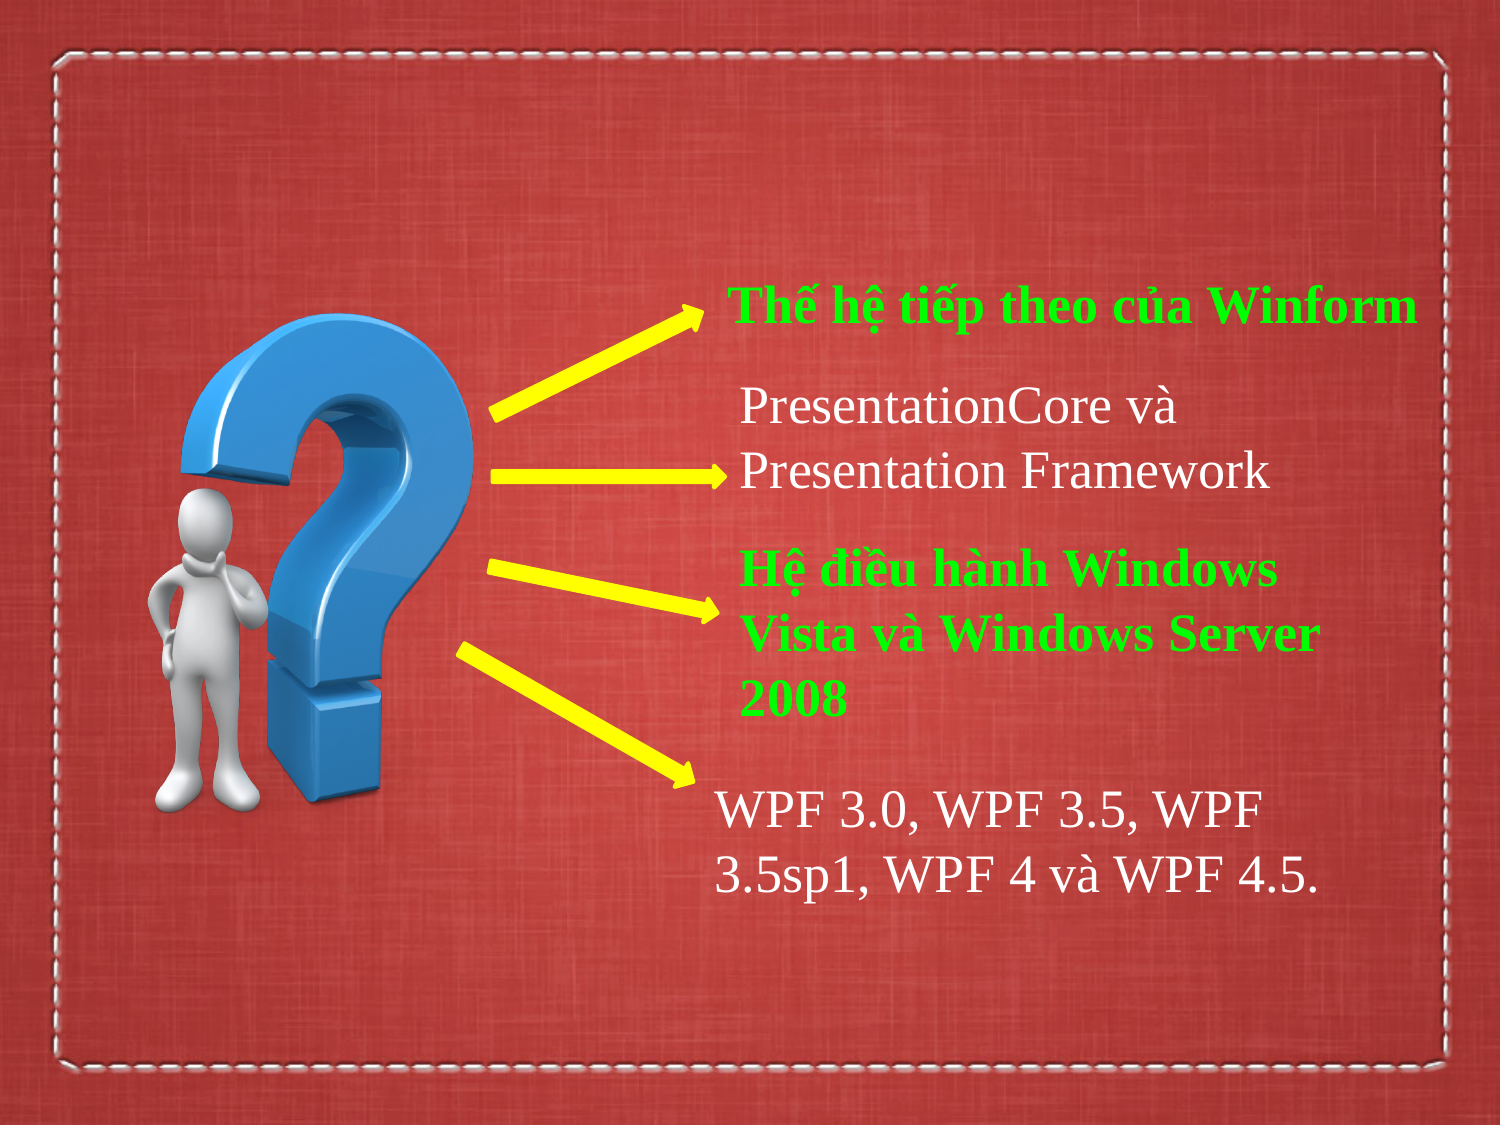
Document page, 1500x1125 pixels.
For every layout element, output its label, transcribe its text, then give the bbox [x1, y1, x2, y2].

text_box PresentationCore và Presentation Framework [724, 362, 1313, 508]
text_box [552, 463, 724, 490]
text_box Hệ điều hành Windows Vista và Windows Server 2008 [724, 524, 1388, 735]
text_box WPF 3.0, WPF 3.5, WPF 3.5sp1, WPF 4 và WPF 4.5. [699, 766, 1450, 911]
text_box Thế hệ tiếp theo của Winform [712, 262, 1450, 343]
text_box [552, 570, 720, 625]
text_box [552, 303, 704, 396]
text_box [552, 690, 696, 789]
picture [0, 0, 1500, 1125]
